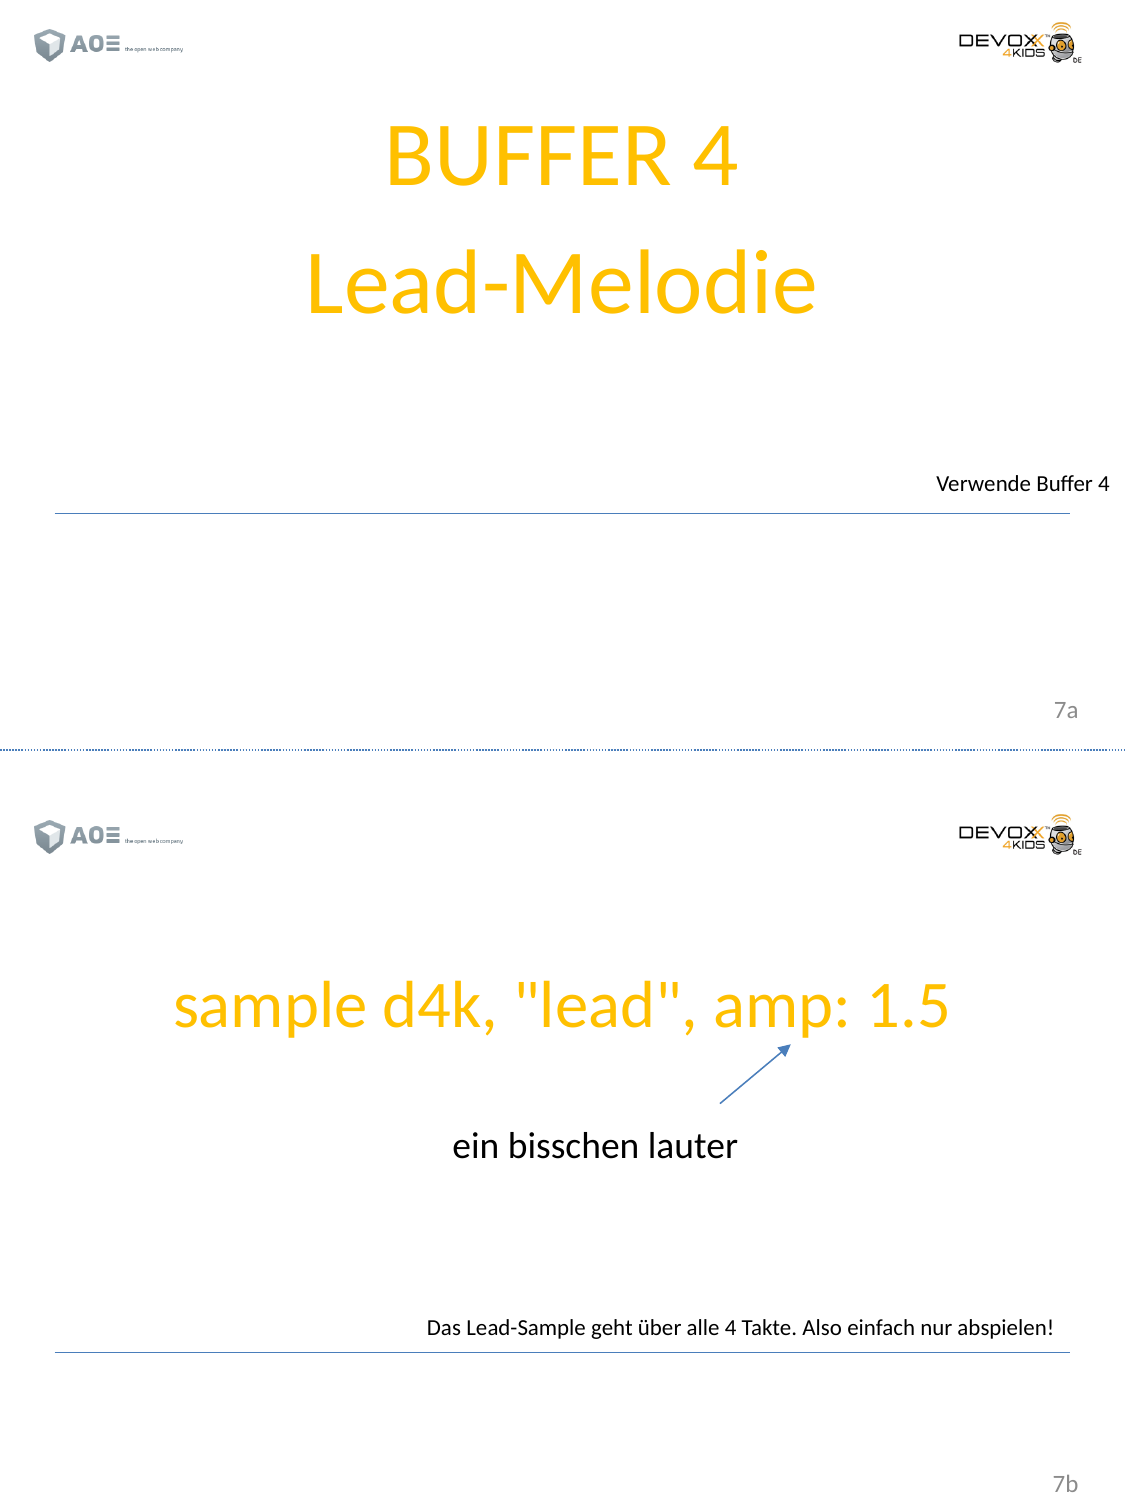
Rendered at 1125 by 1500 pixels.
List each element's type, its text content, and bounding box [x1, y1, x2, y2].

list Verwende Buffer 4 [0, 460, 1125, 504]
picture [956, 812, 1083, 856]
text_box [719, 1043, 791, 1104]
picture [30, 23, 190, 65]
picture [30, 814, 190, 857]
list sample d4k, "lead", amp: 1.5 [25, 950, 1100, 1192]
list BUFFER 4 Lead-Melodie [66, 82, 1059, 343]
text_box ein bisschen lauter [437, 1113, 754, 1174]
list Das Lead-Sample geht über alle 4 Takte. Also einfach nur abspielen! [0, 1305, 1071, 1349]
picture [956, 20, 1083, 64]
